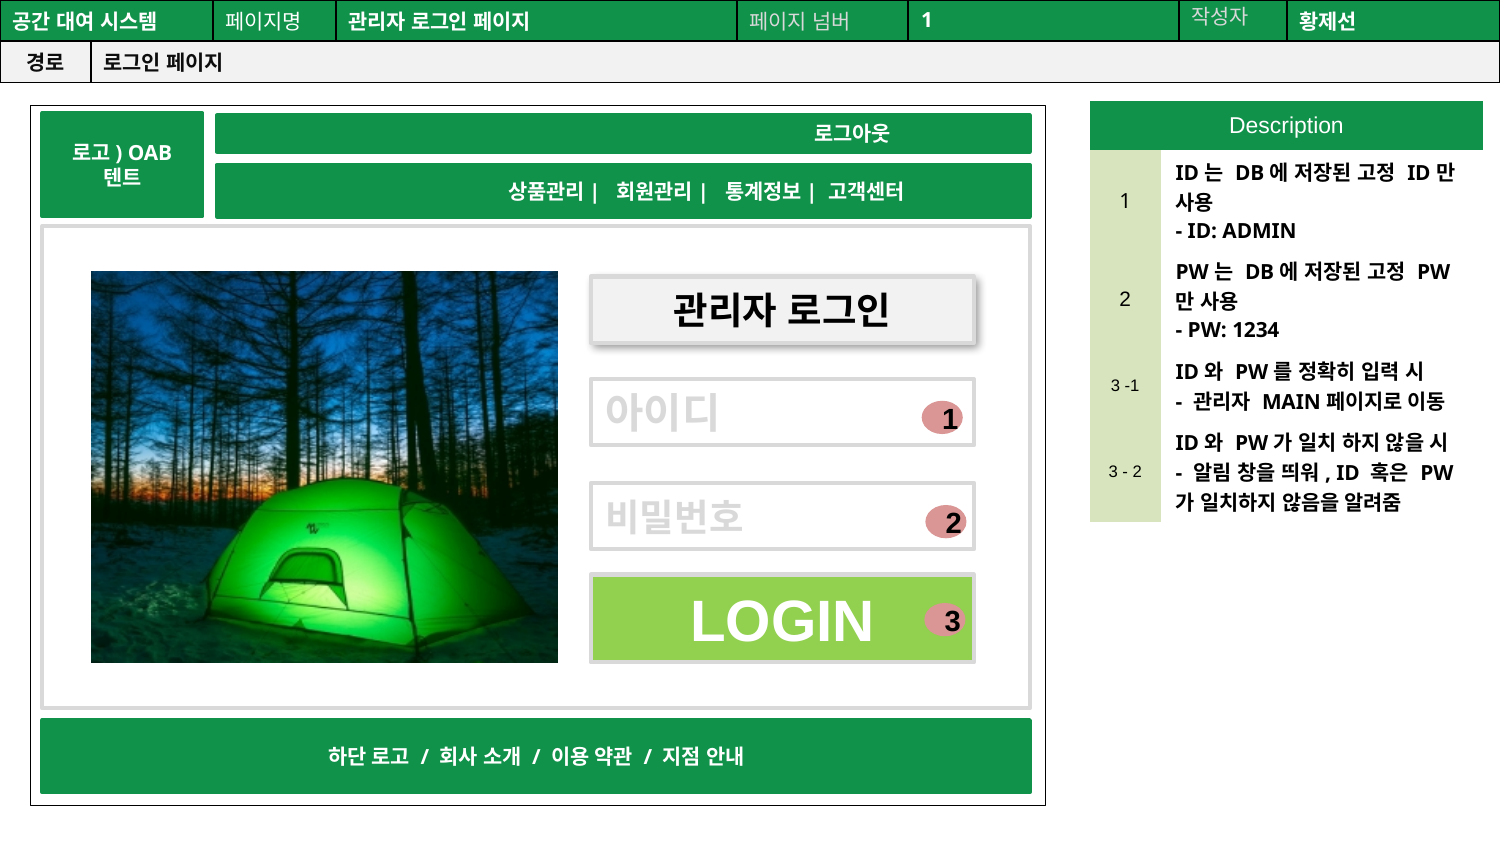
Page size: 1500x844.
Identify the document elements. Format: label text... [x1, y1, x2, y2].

table_cell 3 -1 [1090, 350, 1161, 421]
table_cell ID는 DB에 저장된 고정 ID만 사용 - ID: ADMIN [1161, 150, 1483, 250]
table_header 황제선 [1288, 1, 1499, 40]
table_header 페이지명 [214, 1, 335, 40]
table_header 작성자 [1180, 1, 1286, 40]
table_cell PW는 DB에 저장된 고정 PW만 사용 - PW: 1234 [1161, 250, 1483, 350]
table_header 페이지 넘버 [738, 1, 907, 40]
table_header 공간 대여 시스템 [1, 1, 212, 40]
table_cell ID와 PW를 정확히 입력 시 - 관리자 MAIN페이지로 이동 [1161, 350, 1483, 421]
table_header 관리자 로그인 페이지 [337, 1, 736, 40]
table_cell ID와 PW가 일치 하지 않을 시 - 알림 창을 띄워, ID 혹은 PW가 일치하지 않음을 알려줌 [1161, 421, 1483, 522]
table_cell 3 - 2 [1090, 421, 1161, 522]
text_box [30, 105, 1046, 806]
table_cell 경로 [1, 42, 90, 82]
table_cell 1 [1090, 150, 1161, 250]
table_header Description [1090, 101, 1483, 150]
table_header 1 [909, 1, 1178, 40]
table_cell 로그인 페이지 [92, 42, 1499, 82]
table_cell 2 [1090, 250, 1161, 350]
